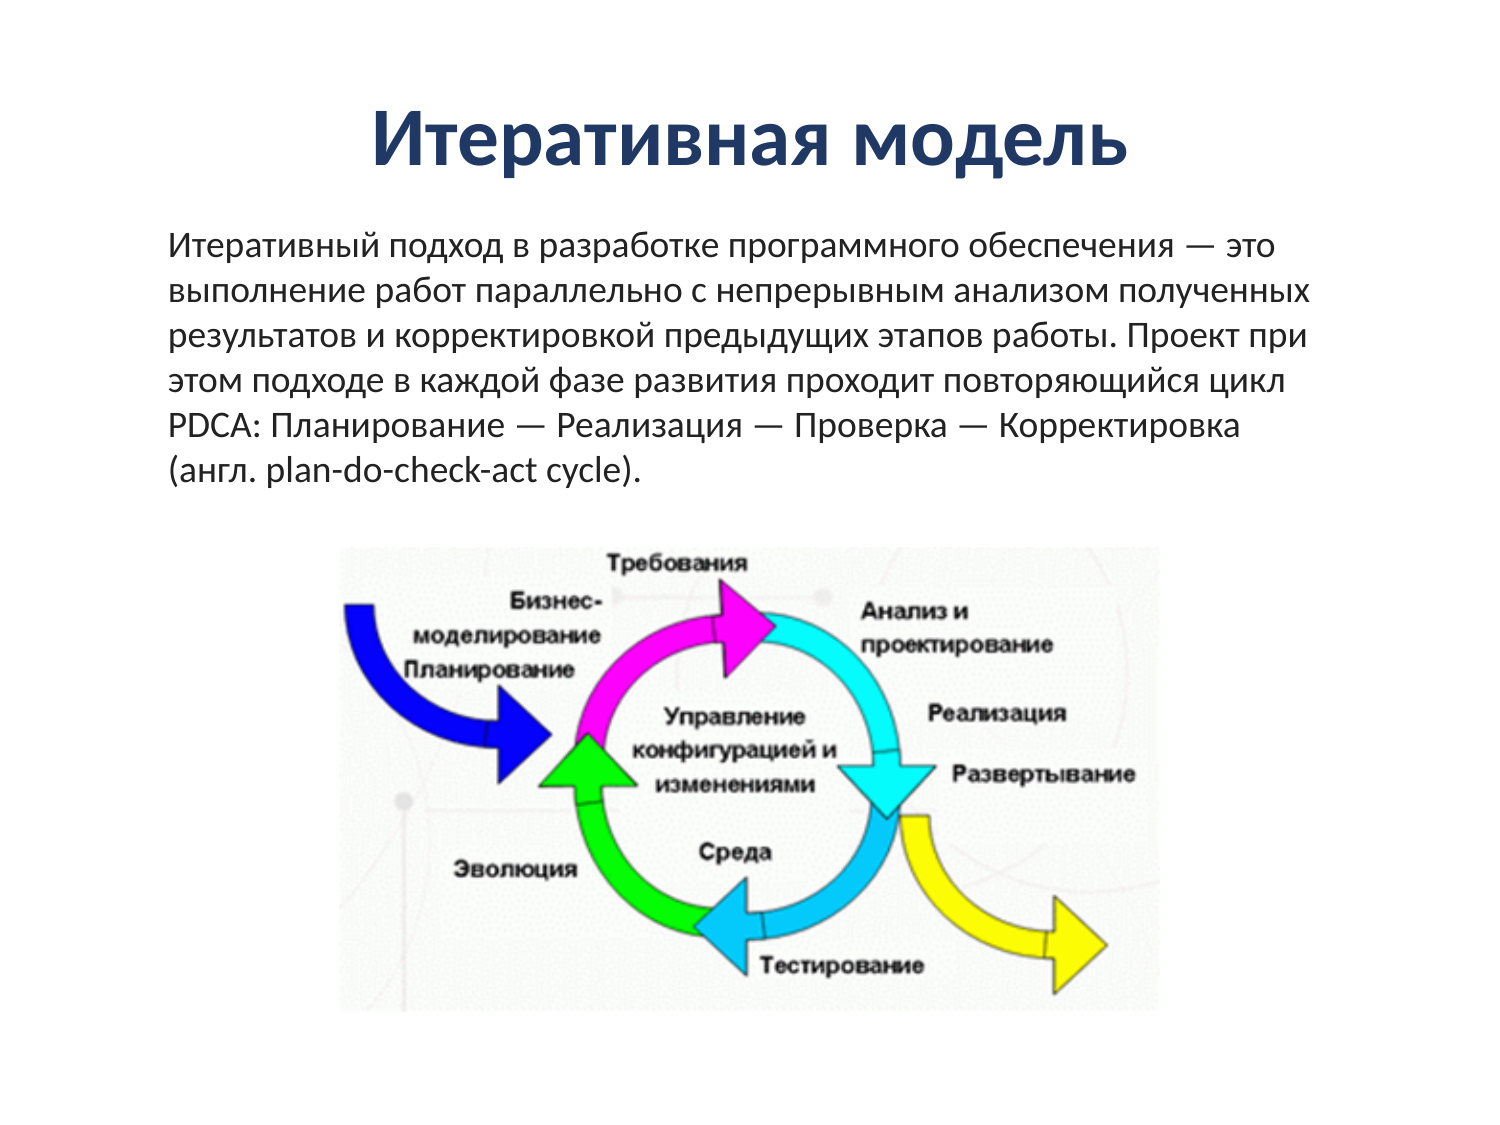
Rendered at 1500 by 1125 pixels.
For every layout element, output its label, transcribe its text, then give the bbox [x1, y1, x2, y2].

title Итеративная модель [130, 65, 1370, 213]
picture [336, 544, 1164, 1017]
text_box Итеративный подход в разработке программного обеспечения — это выполнение работ параллельно с непрерывным анализом полученных результатов и корректировкой предыдущих этапов работы. Проект при этом подходе в каждой фазе развития проходит повторяющийся цикл PDCA: Планирование — Реализация — Проверка — Корректировка (англ. plan-do-check-act cycle). [153, 212, 1347, 498]
